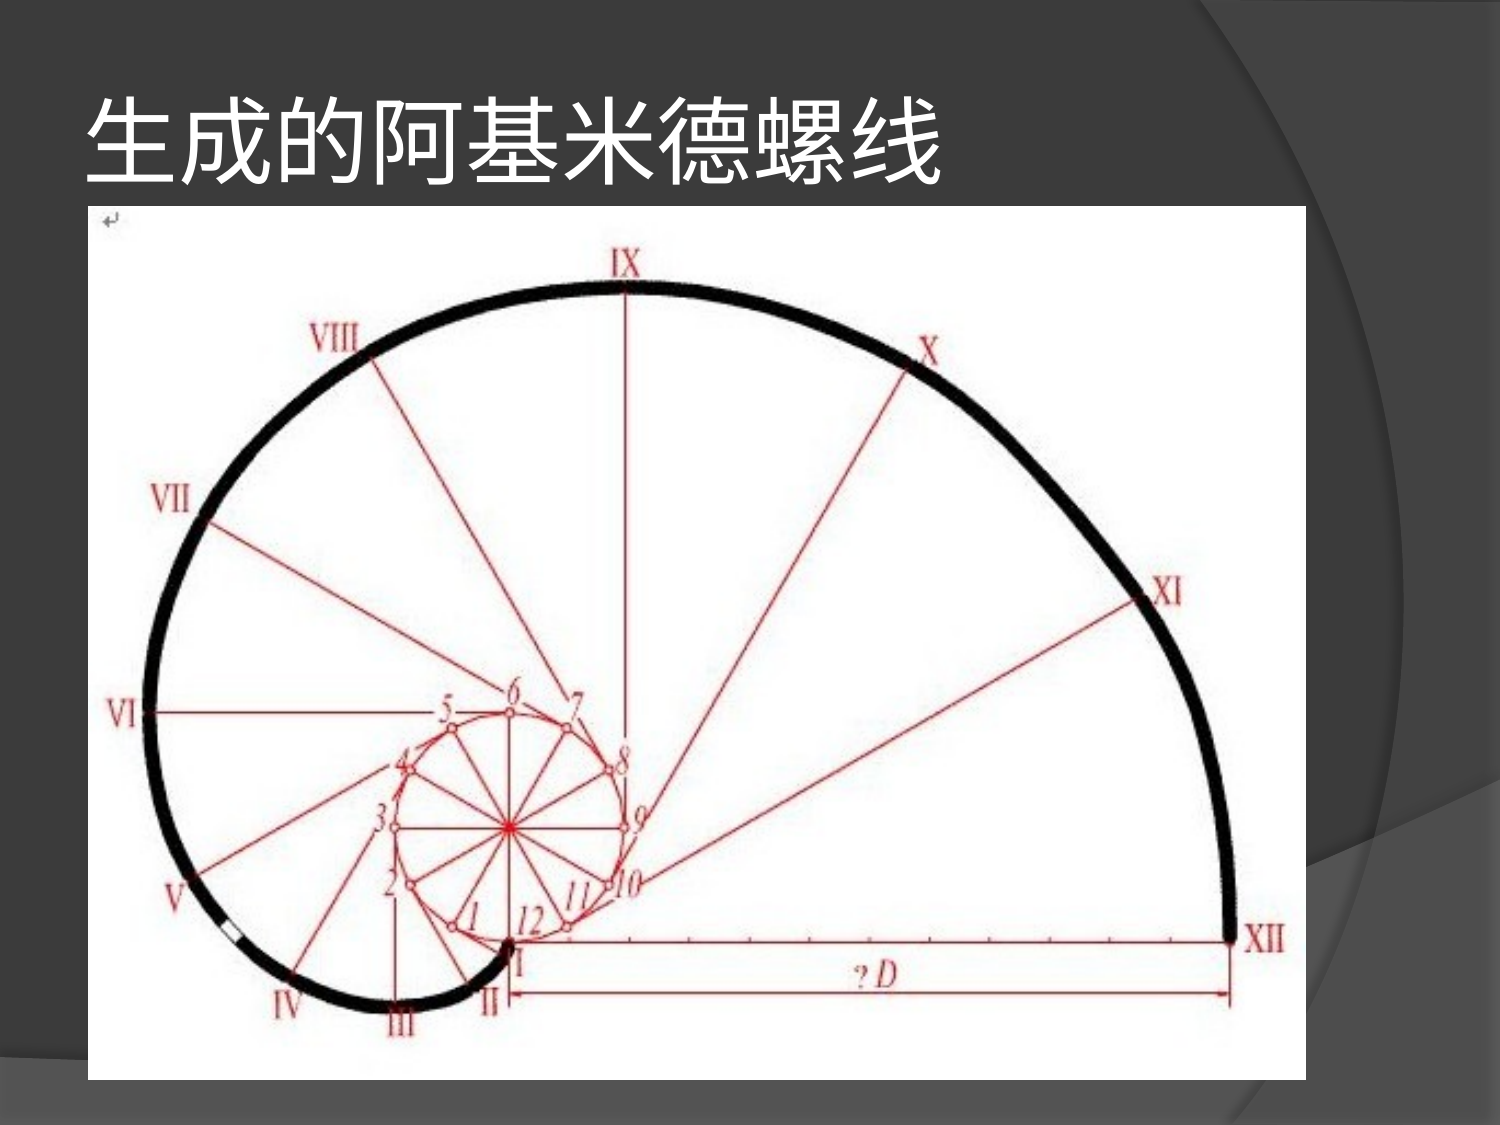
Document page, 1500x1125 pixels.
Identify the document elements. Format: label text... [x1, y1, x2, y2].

picture [88, 206, 1306, 1080]
title 生成的阿基米德螺线 [75, 45, 1300, 233]
